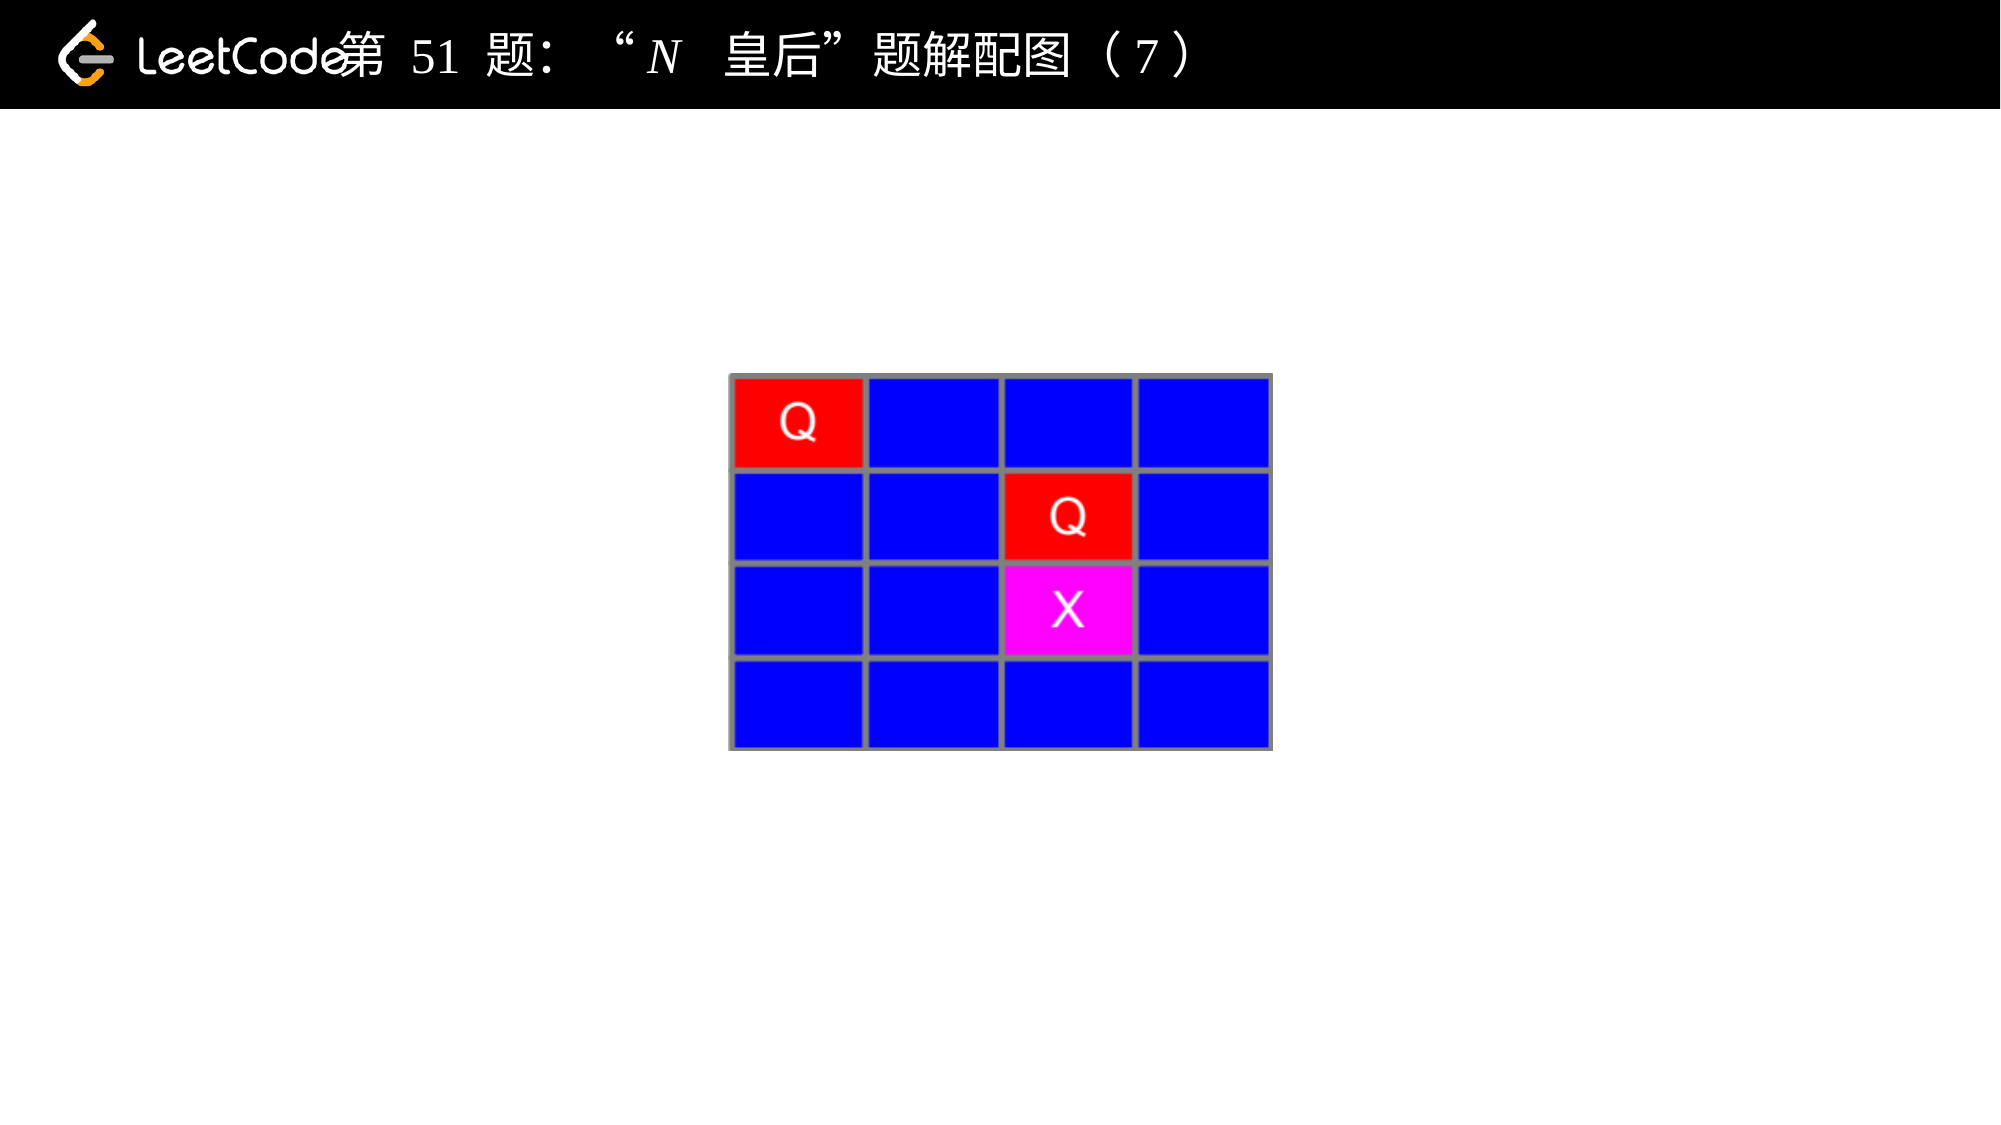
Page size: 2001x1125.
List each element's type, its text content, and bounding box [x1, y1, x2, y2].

text_box 第 51 题：“N 皇后”题解配图（7） [322, 16, 1236, 92]
picture [727, 373, 1273, 751]
picture [57, 14, 347, 100]
